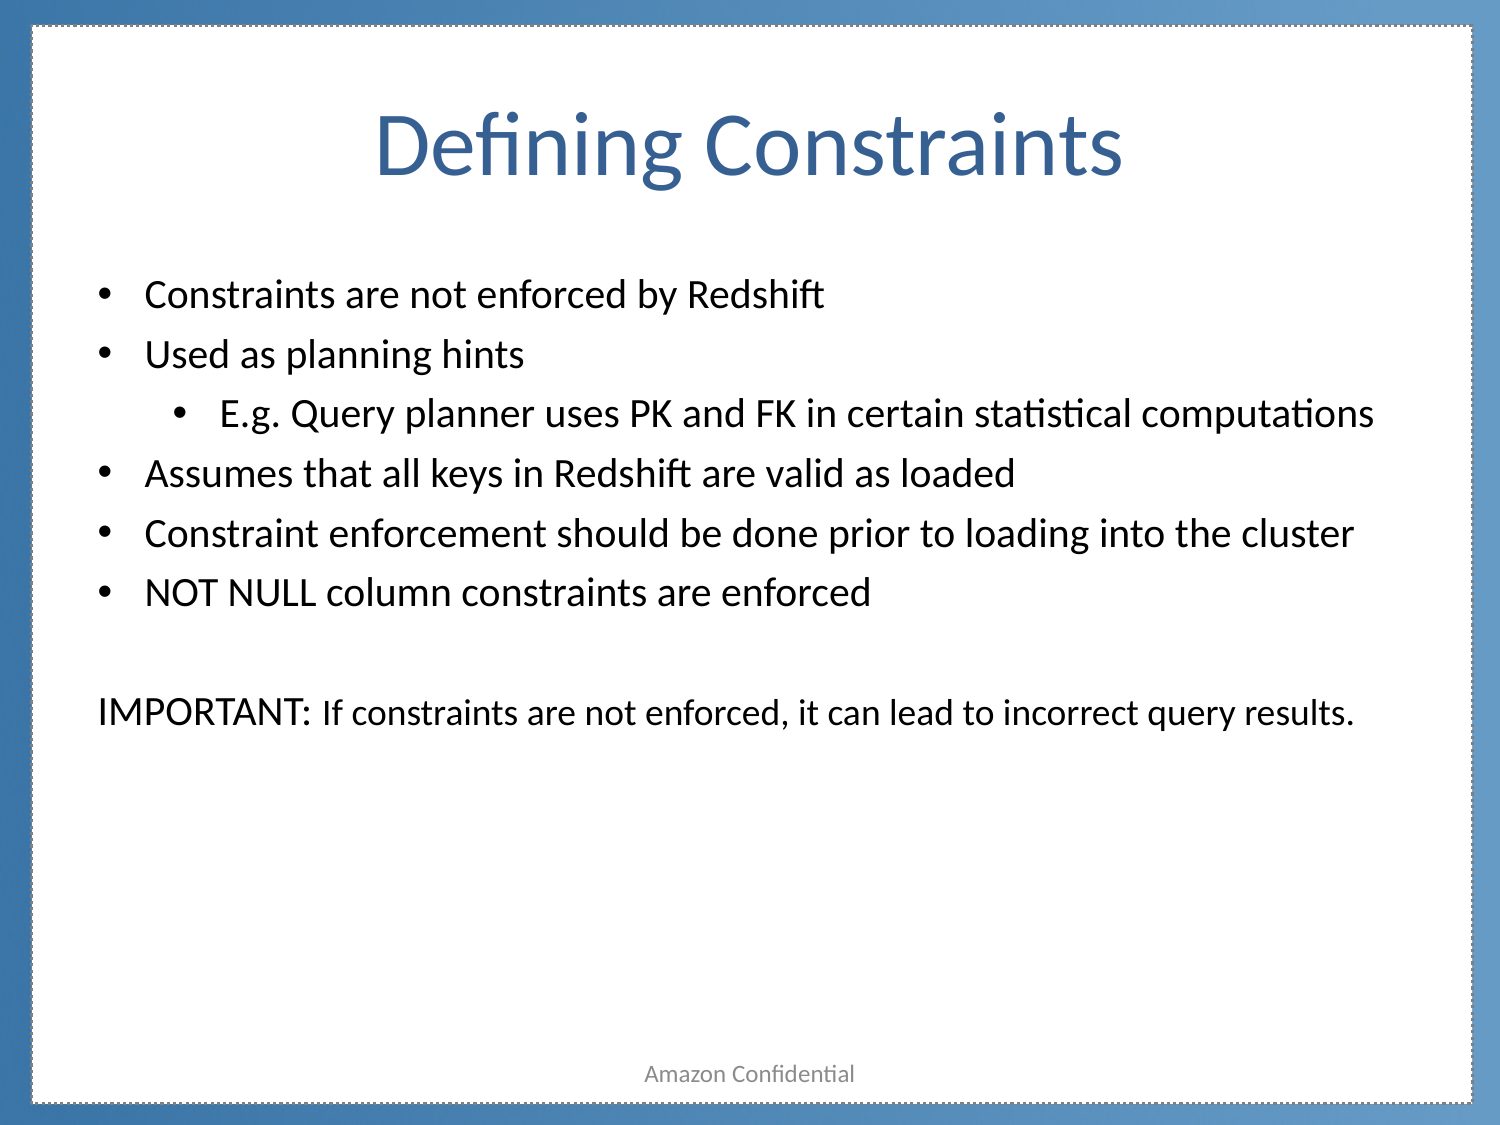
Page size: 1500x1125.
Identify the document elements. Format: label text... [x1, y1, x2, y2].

footer Amazon Confidential [512, 1042, 988, 1103]
picture [0, 0, 1500, 1125]
text_box Constraints are not enforced by Redshift Used as planning hints E.g. Query planner uses PK and FK in certain statistical computations Assumes that all keys in Redshift are valid as loaded Constraint enforcement should be done prior to loading into the cluster NOT NULL column constraints are enforced IMPORTANT: If constraints are not enforced, it can lead to incorrect query results. [72, 247, 1428, 1040]
title Defining Constraints [75, 45, 1425, 233]
